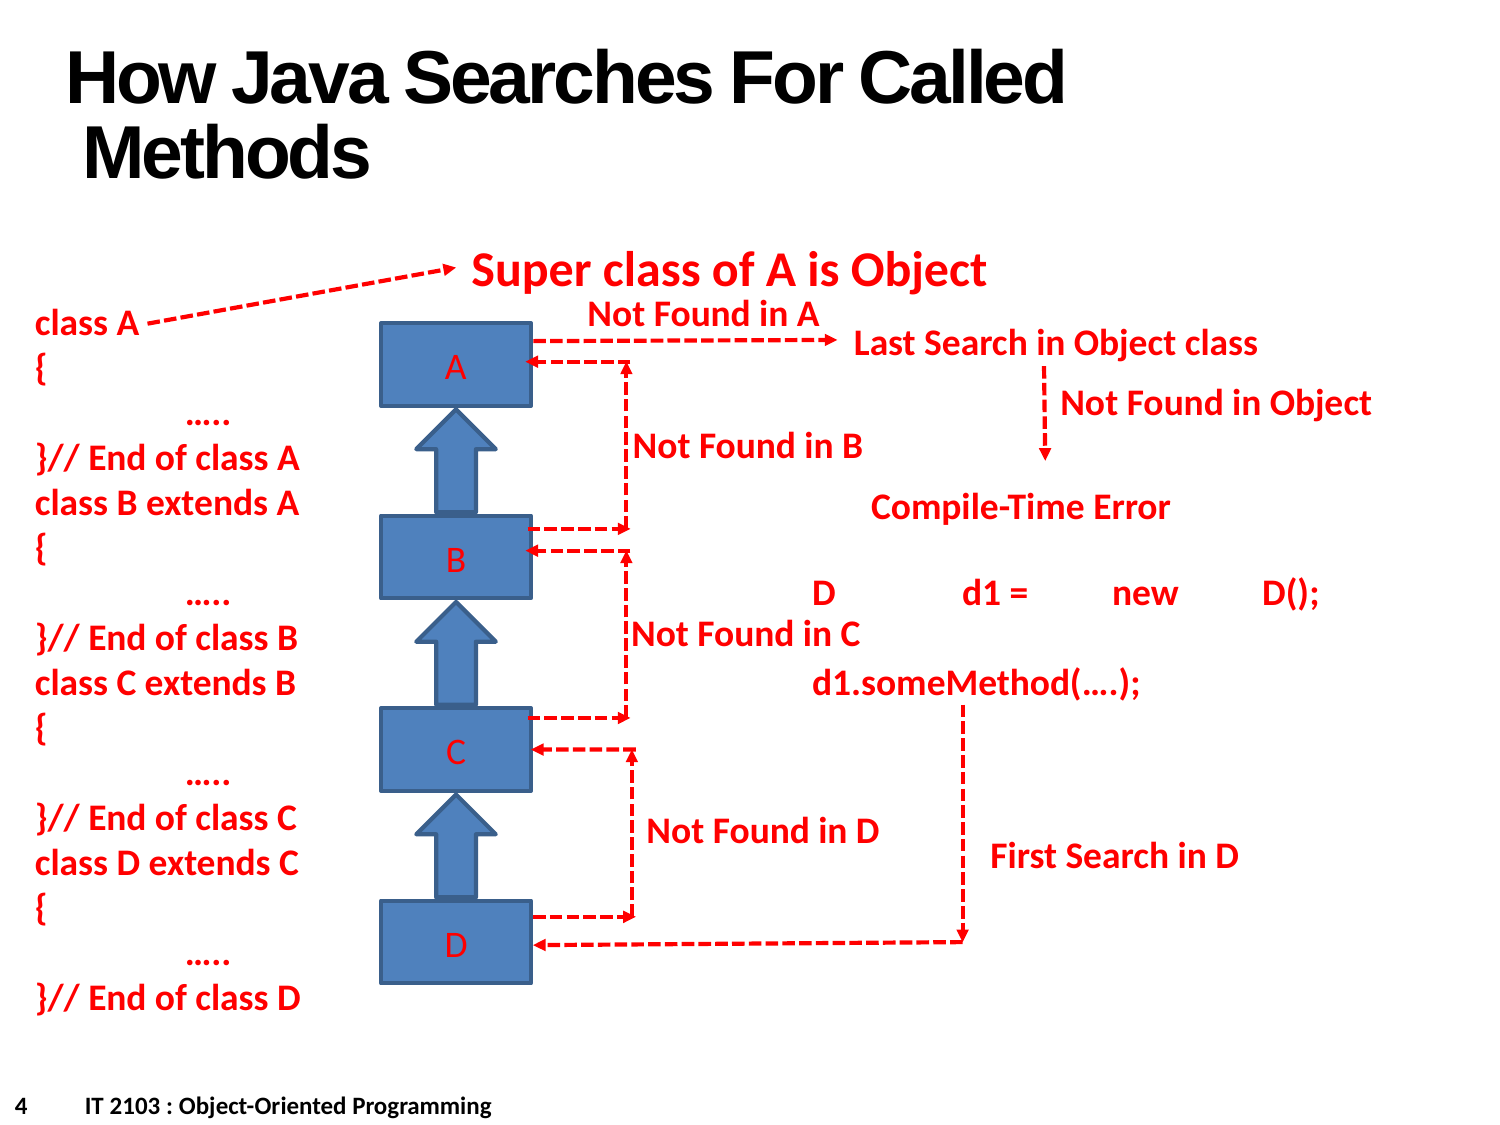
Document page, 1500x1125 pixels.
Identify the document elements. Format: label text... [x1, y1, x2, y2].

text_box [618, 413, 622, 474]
text_box First Search in D [975, 823, 1255, 884]
text_box D d1 = new D(); d1.someMethod(….); [797, 560, 1373, 800]
text_box Not Found in A [572, 281, 835, 338]
text_box Super class of A is Object [456, 229, 1003, 305]
text_box class A { ….. }// End of class A class B extends A { ….. }// End of class B class C extends B { ….. }// End of class C class D extends C { ….. }// End of class D [19, 290, 361, 1026]
text_box Last Search in Object class [839, 310, 1274, 371]
text_box Not Found in C [616, 601, 622, 662]
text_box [532, 941, 963, 946]
text_box Compile-Time Error [856, 474, 1235, 535]
list How Java Searches For Called Methods [50, 24, 1088, 213]
text_box Not Found in B [630, 413, 879, 474]
text_box Not Found in D [637, 798, 895, 859]
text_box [147, 267, 457, 324]
text_box Not Found in C [630, 601, 876, 662]
text_box Not Found in Object [1050, 370, 1388, 431]
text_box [380, 322, 532, 984]
